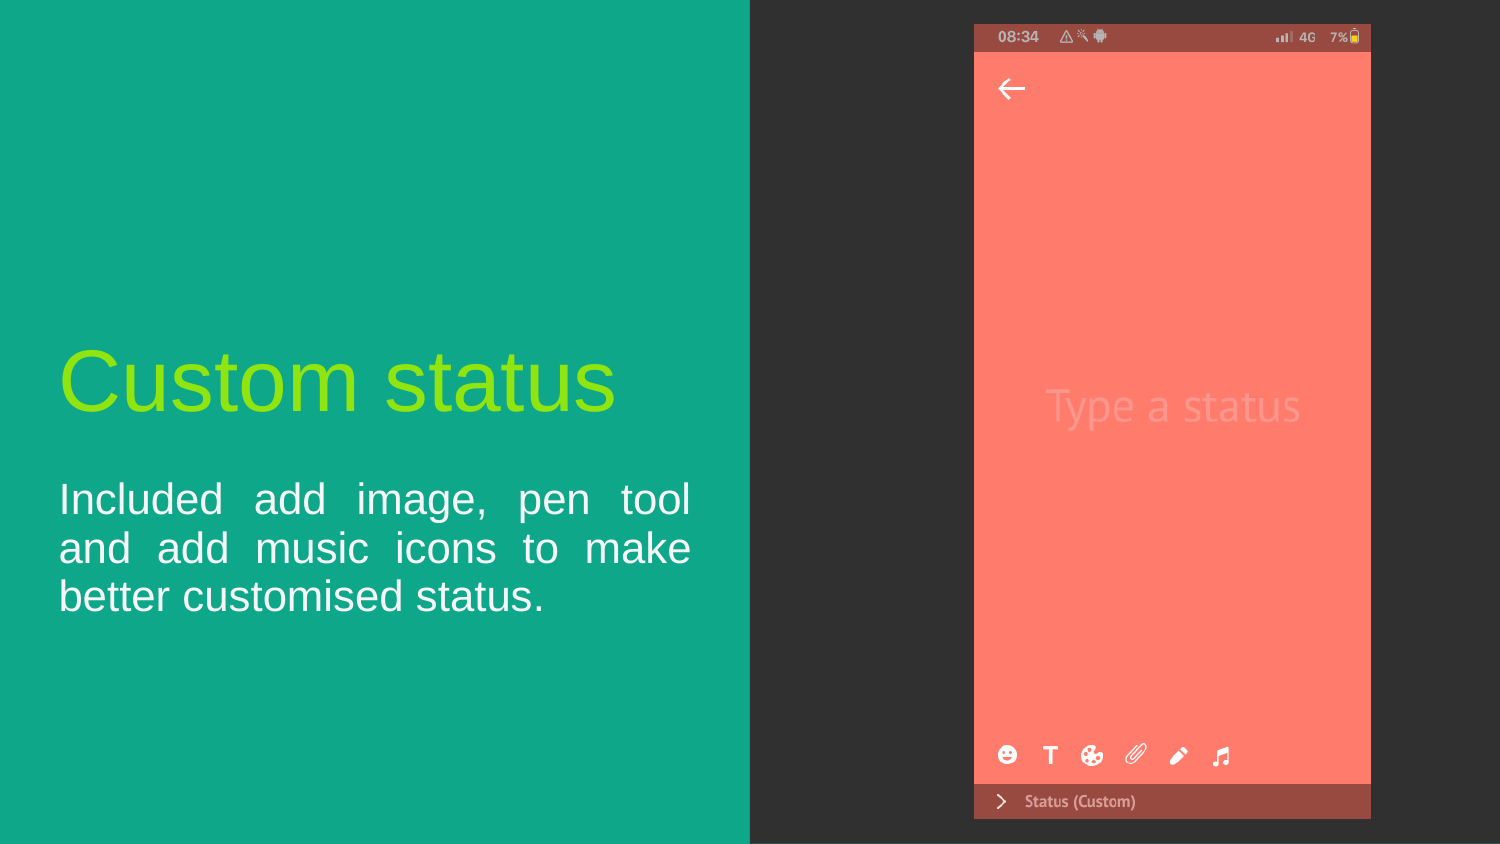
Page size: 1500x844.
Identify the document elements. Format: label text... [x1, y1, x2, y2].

picture [974, 24, 1371, 819]
subtitle Included add image, pen tool and add music icons to make better customised status. [43, 459, 708, 663]
title Custom status [43, 202, 708, 446]
